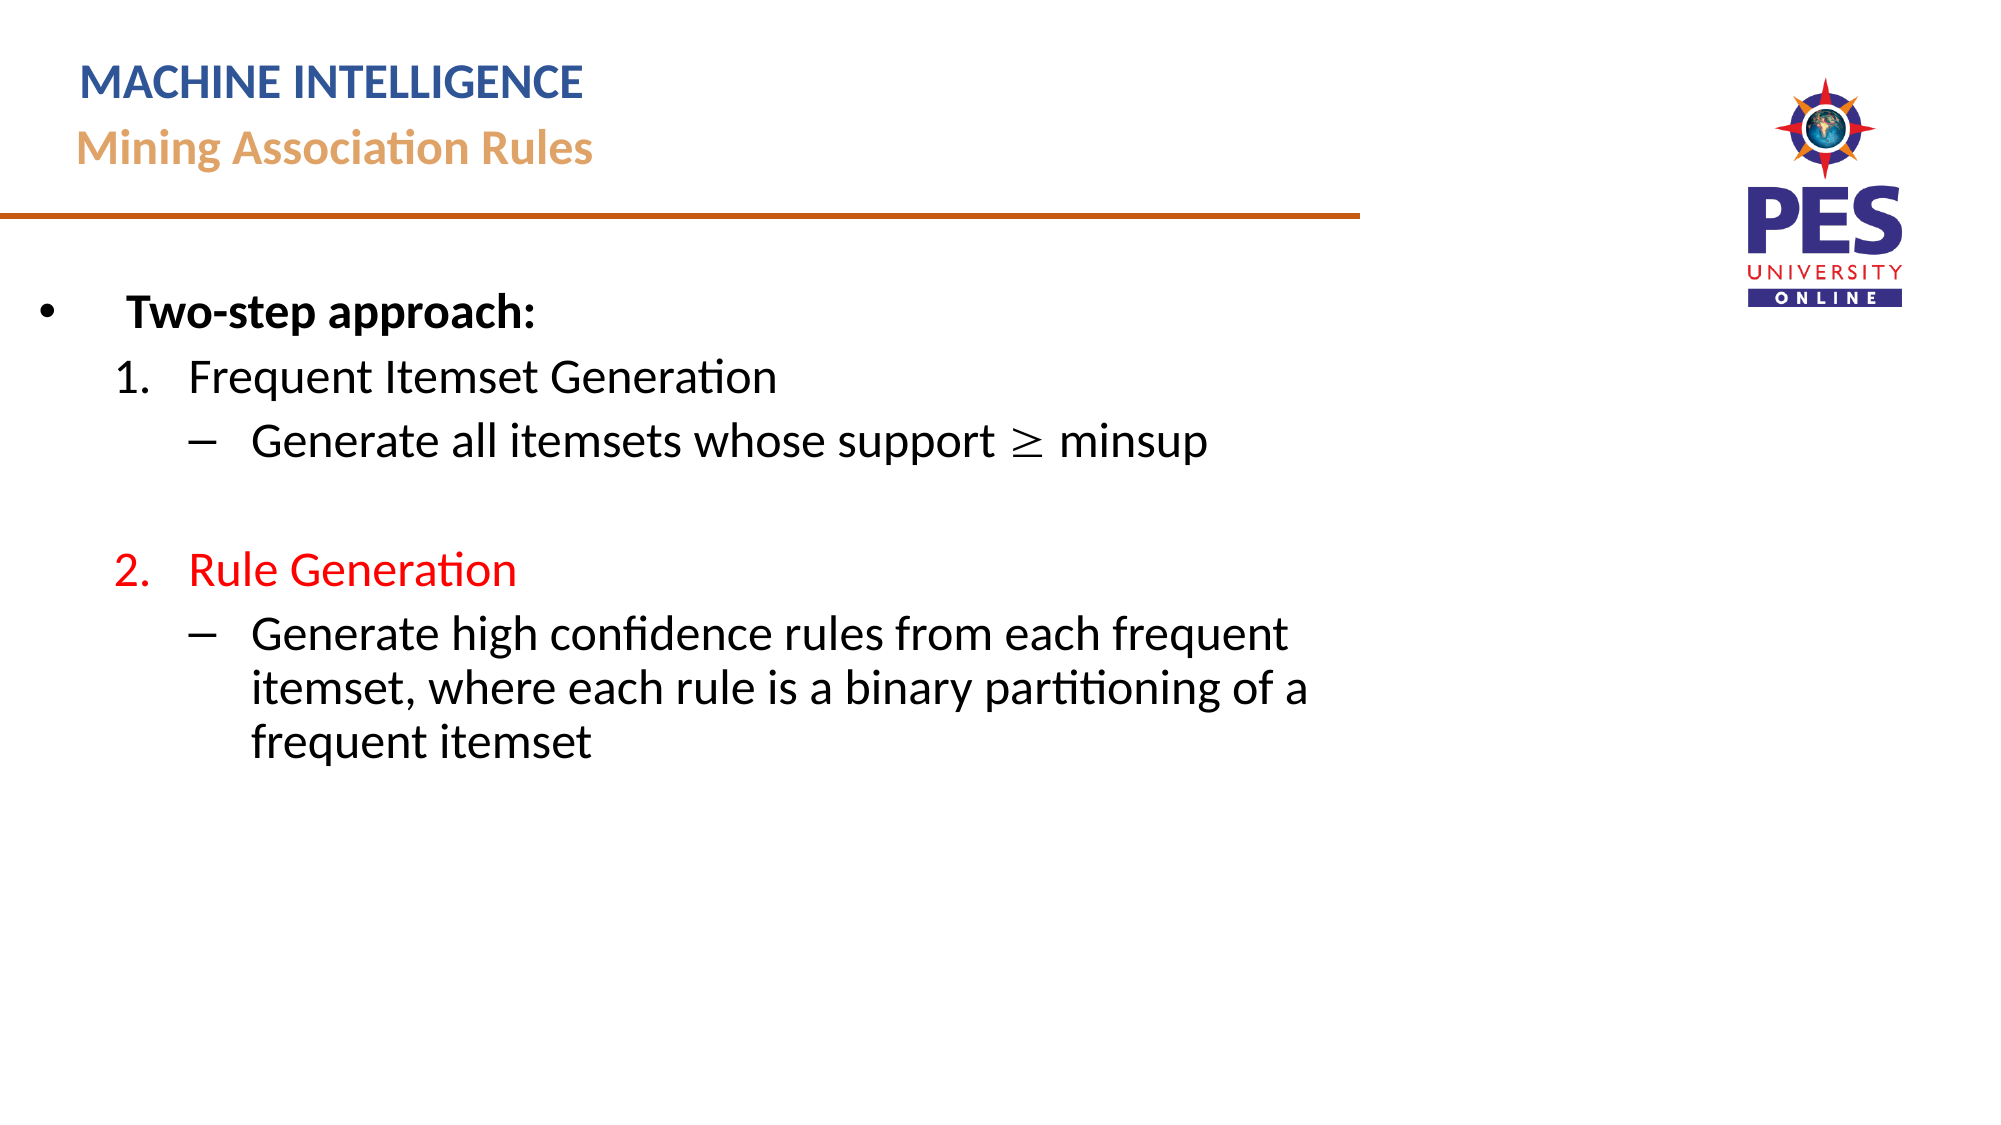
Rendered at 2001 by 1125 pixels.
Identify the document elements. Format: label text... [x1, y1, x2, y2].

text_box MACHINE INTELLIGENCE [64, 41, 1295, 117]
list Two-step approach: Frequent Itemset Generation Generate all itemsets whose support  minsup Rule Generation Generate high confidence rules from each frequent itemset, where each rule is a binary partitioning of a frequent itemset [23, 278, 1374, 993]
text_box Mining Association Rules [60, 106, 1374, 182]
picture [1748, 76, 1902, 307]
